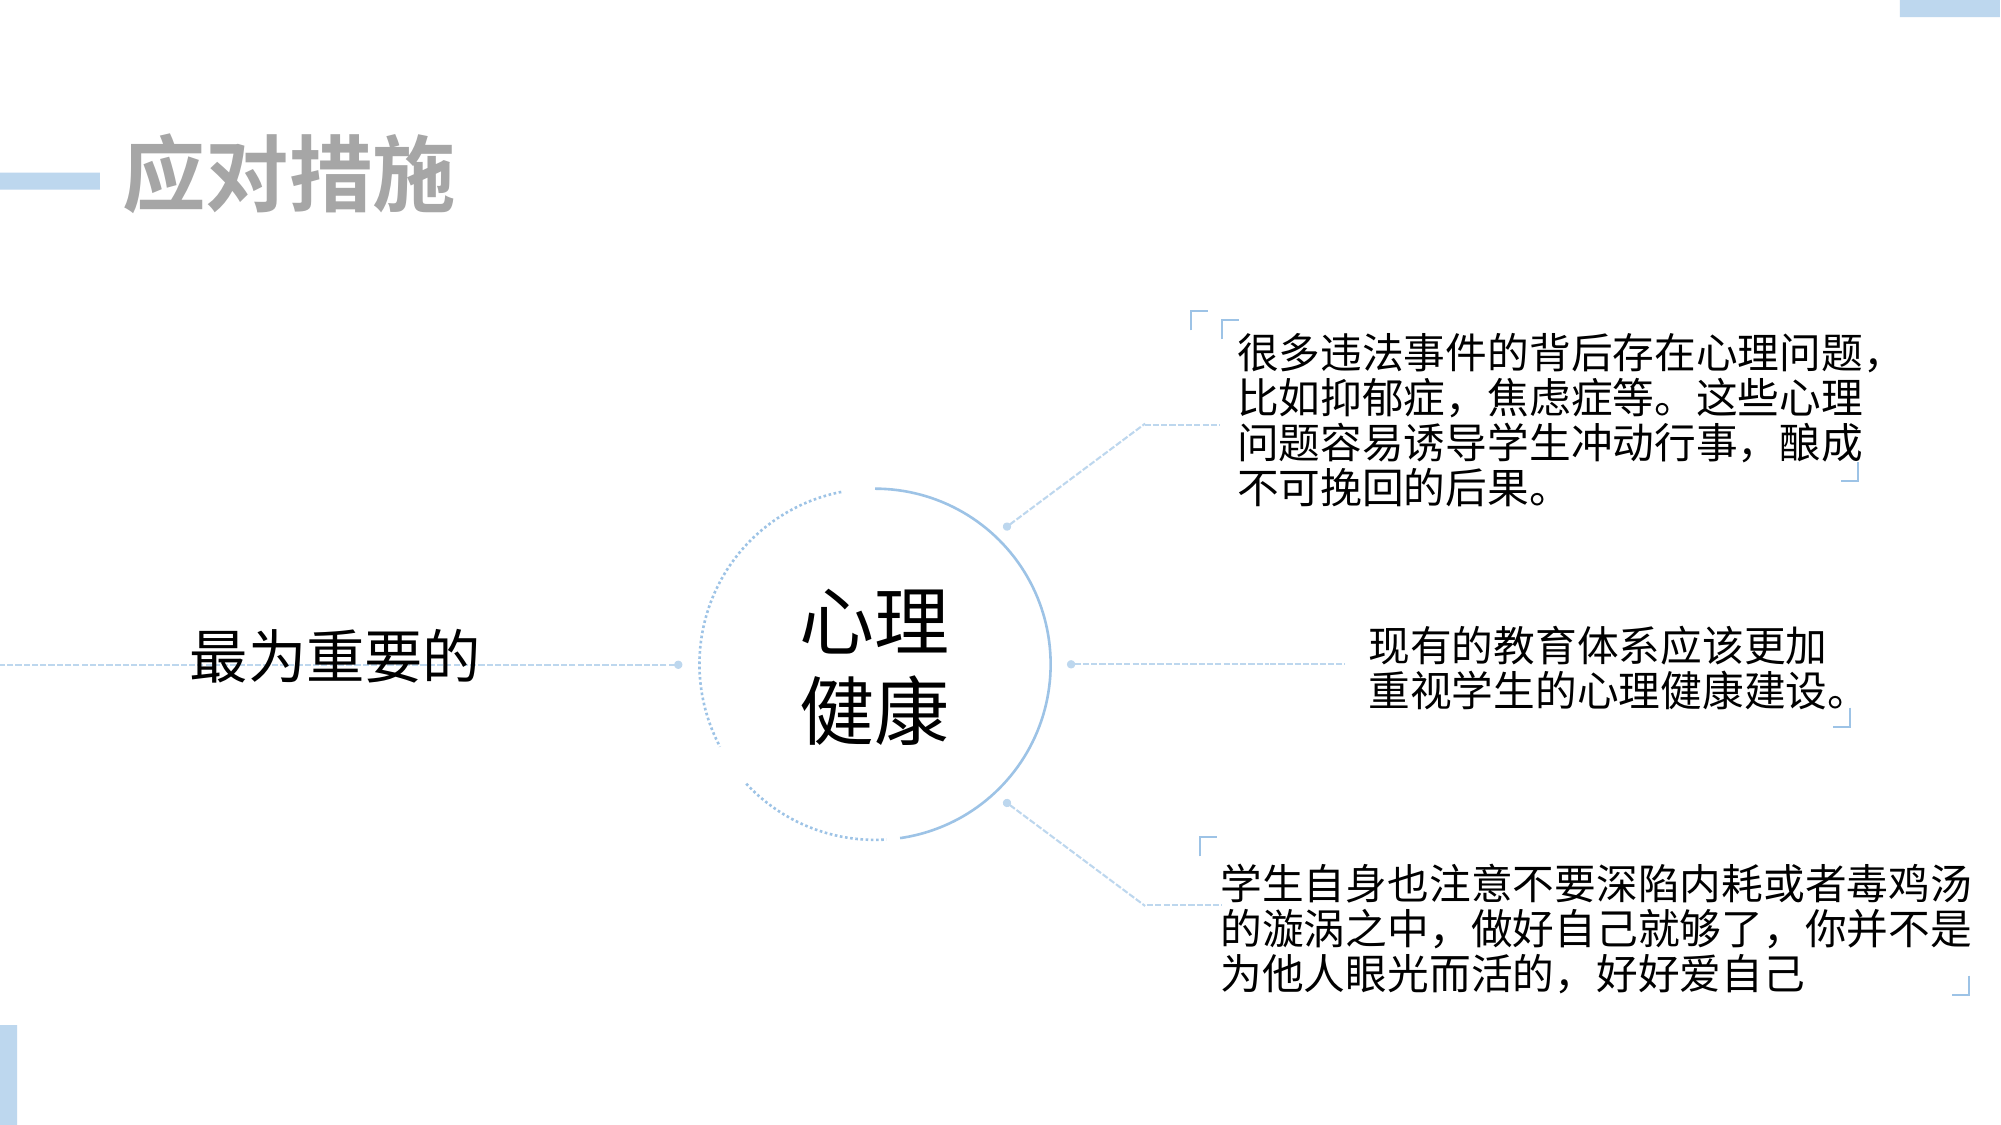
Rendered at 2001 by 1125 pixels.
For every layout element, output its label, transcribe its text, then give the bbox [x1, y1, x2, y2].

text_box [1952, 975, 1970, 996]
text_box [1006, 802, 1146, 906]
text_box [1190, 310, 1208, 331]
text_box [875, 488, 1052, 839]
text_box 最为重要的 [175, 665, 527, 698]
text_box 最为重要的 [175, 612, 527, 664]
text_box [1199, 836, 1218, 857]
text_box [745, 747, 887, 841]
text_box [1832, 724, 1851, 728]
text_box 应对措施 [108, 126, 745, 232]
text_box 心理健康 [785, 566, 1007, 762]
text_box [698, 491, 856, 747]
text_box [1006, 423, 1146, 527]
text_box 学生自身也注意不要深陷内耗或者毒鸡汤的漩涡之中，做好自己就够了，你并不是为他人眼光而活的，好好爱自己 [1205, 856, 1994, 1007]
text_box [1221, 320, 1904, 523]
text_box 现有的教育体系应该更加重视学生的心理健康建设。 [1353, 618, 1867, 724]
